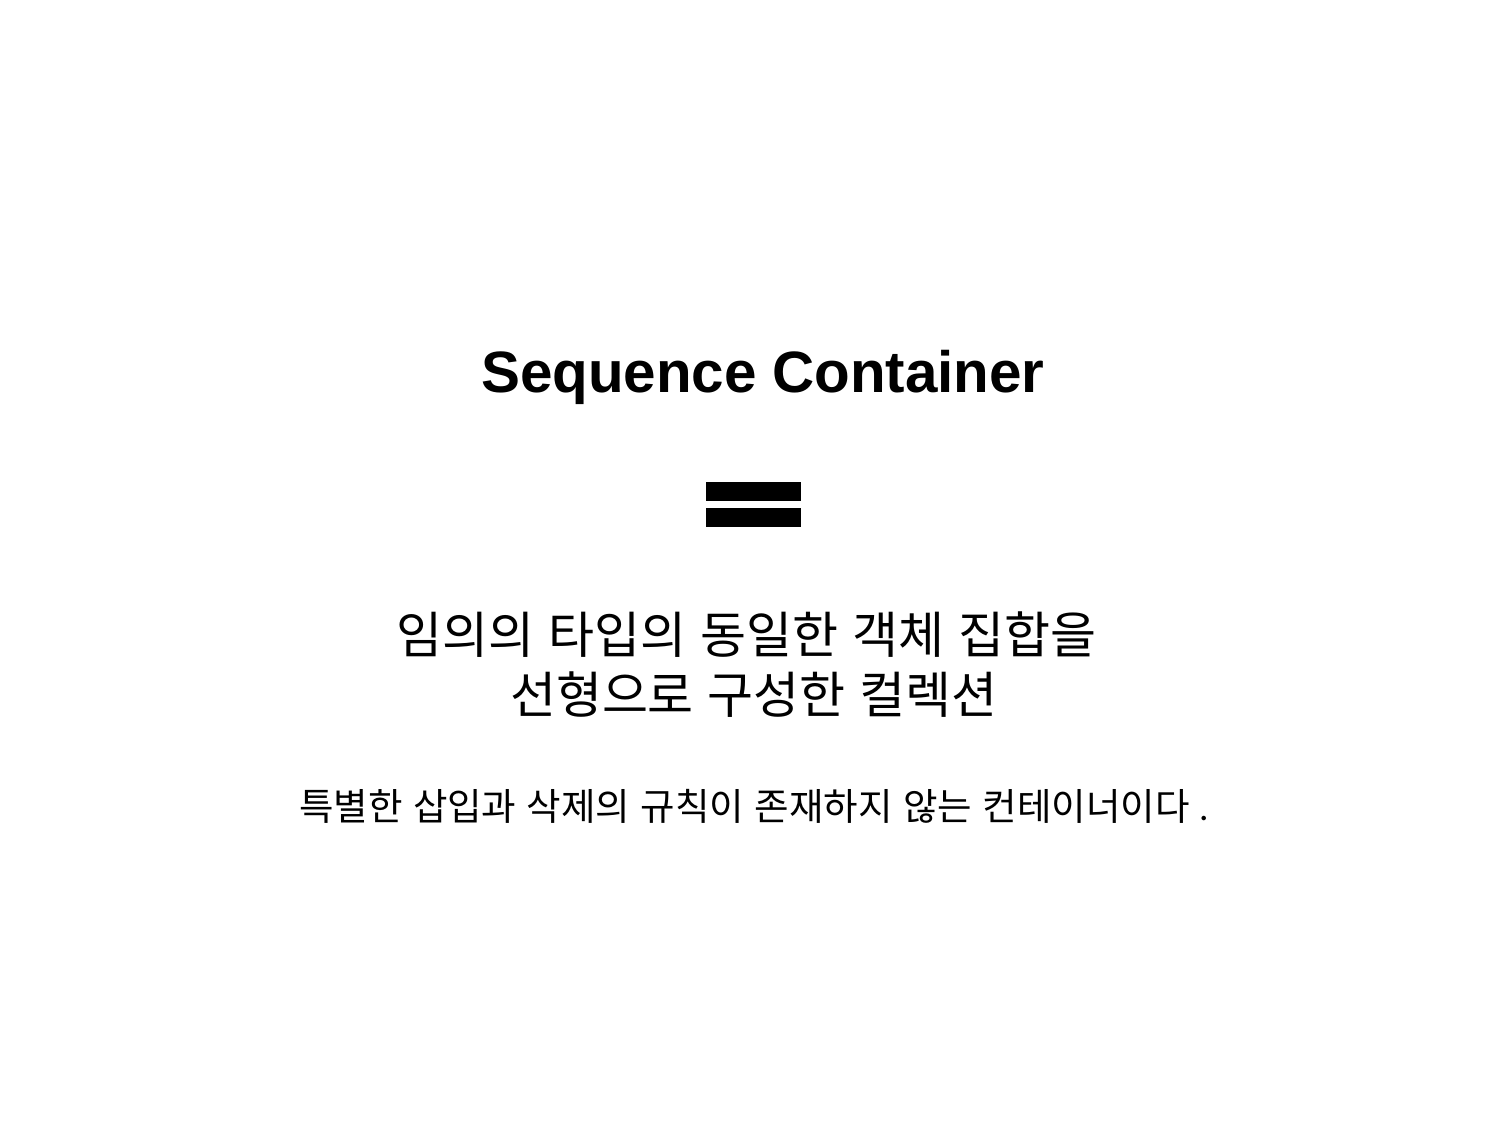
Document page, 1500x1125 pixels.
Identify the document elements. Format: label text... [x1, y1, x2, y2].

text_box [706, 482, 801, 501]
text_box [706, 508, 801, 527]
text_box 임의의 타입의 동일한 객체 집합을 선형으로 구성한 컬렉션 특별한 삽입과 삭제의 규칙이 존재하지 않는 컨테이너이다. [187, 595, 1320, 836]
text_box Sequence Container [268, 327, 1259, 412]
